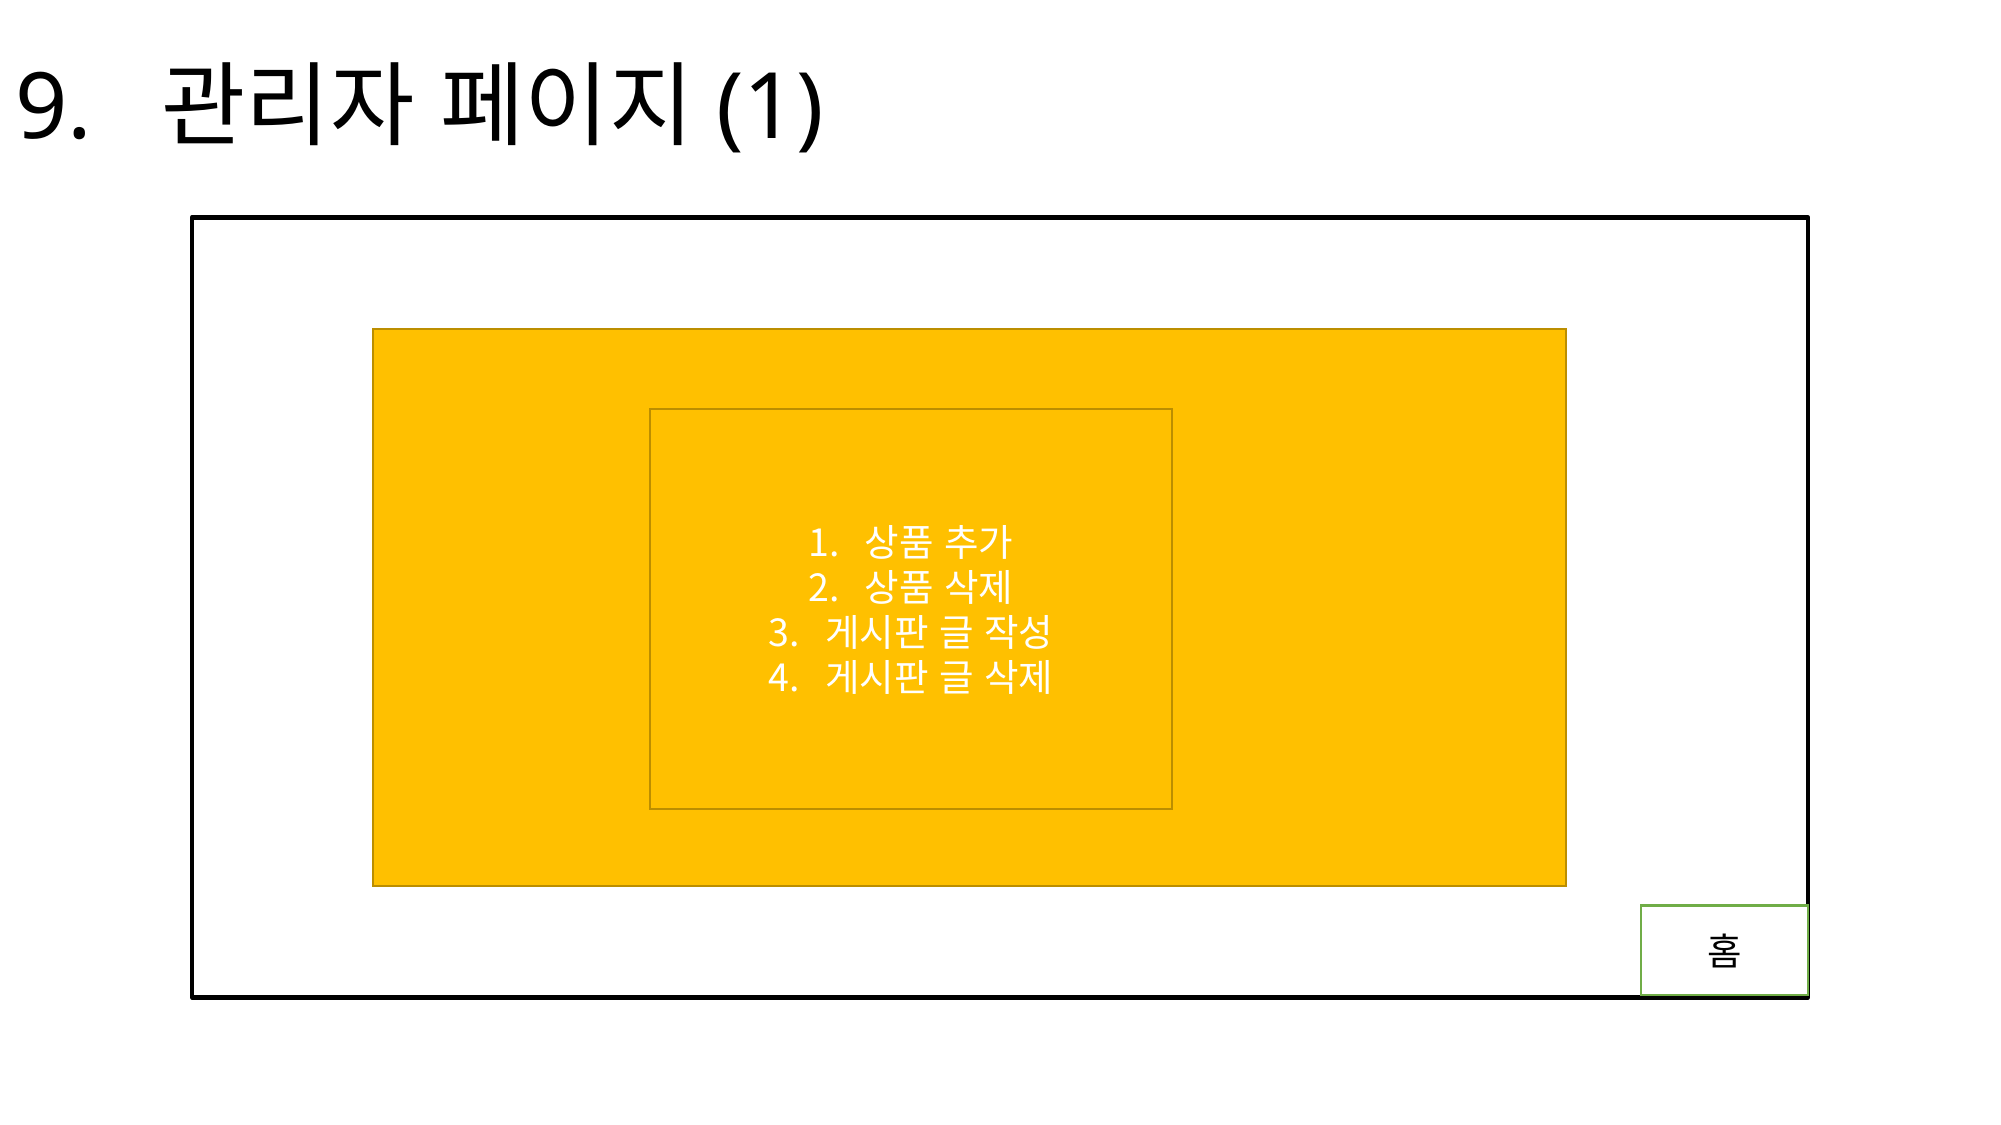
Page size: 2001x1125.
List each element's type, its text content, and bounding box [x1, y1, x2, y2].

text_box 홈 [1640, 904, 1809, 996]
text_box 상품 추가 상품 삭제 게시판 글 작성 게시판 글 삭제 [649, 408, 1173, 810]
title 9. 관리자 페이지(1) [0, 0, 1725, 218]
text_box [372, 328, 1567, 887]
text_box [192, 217, 1808, 998]
